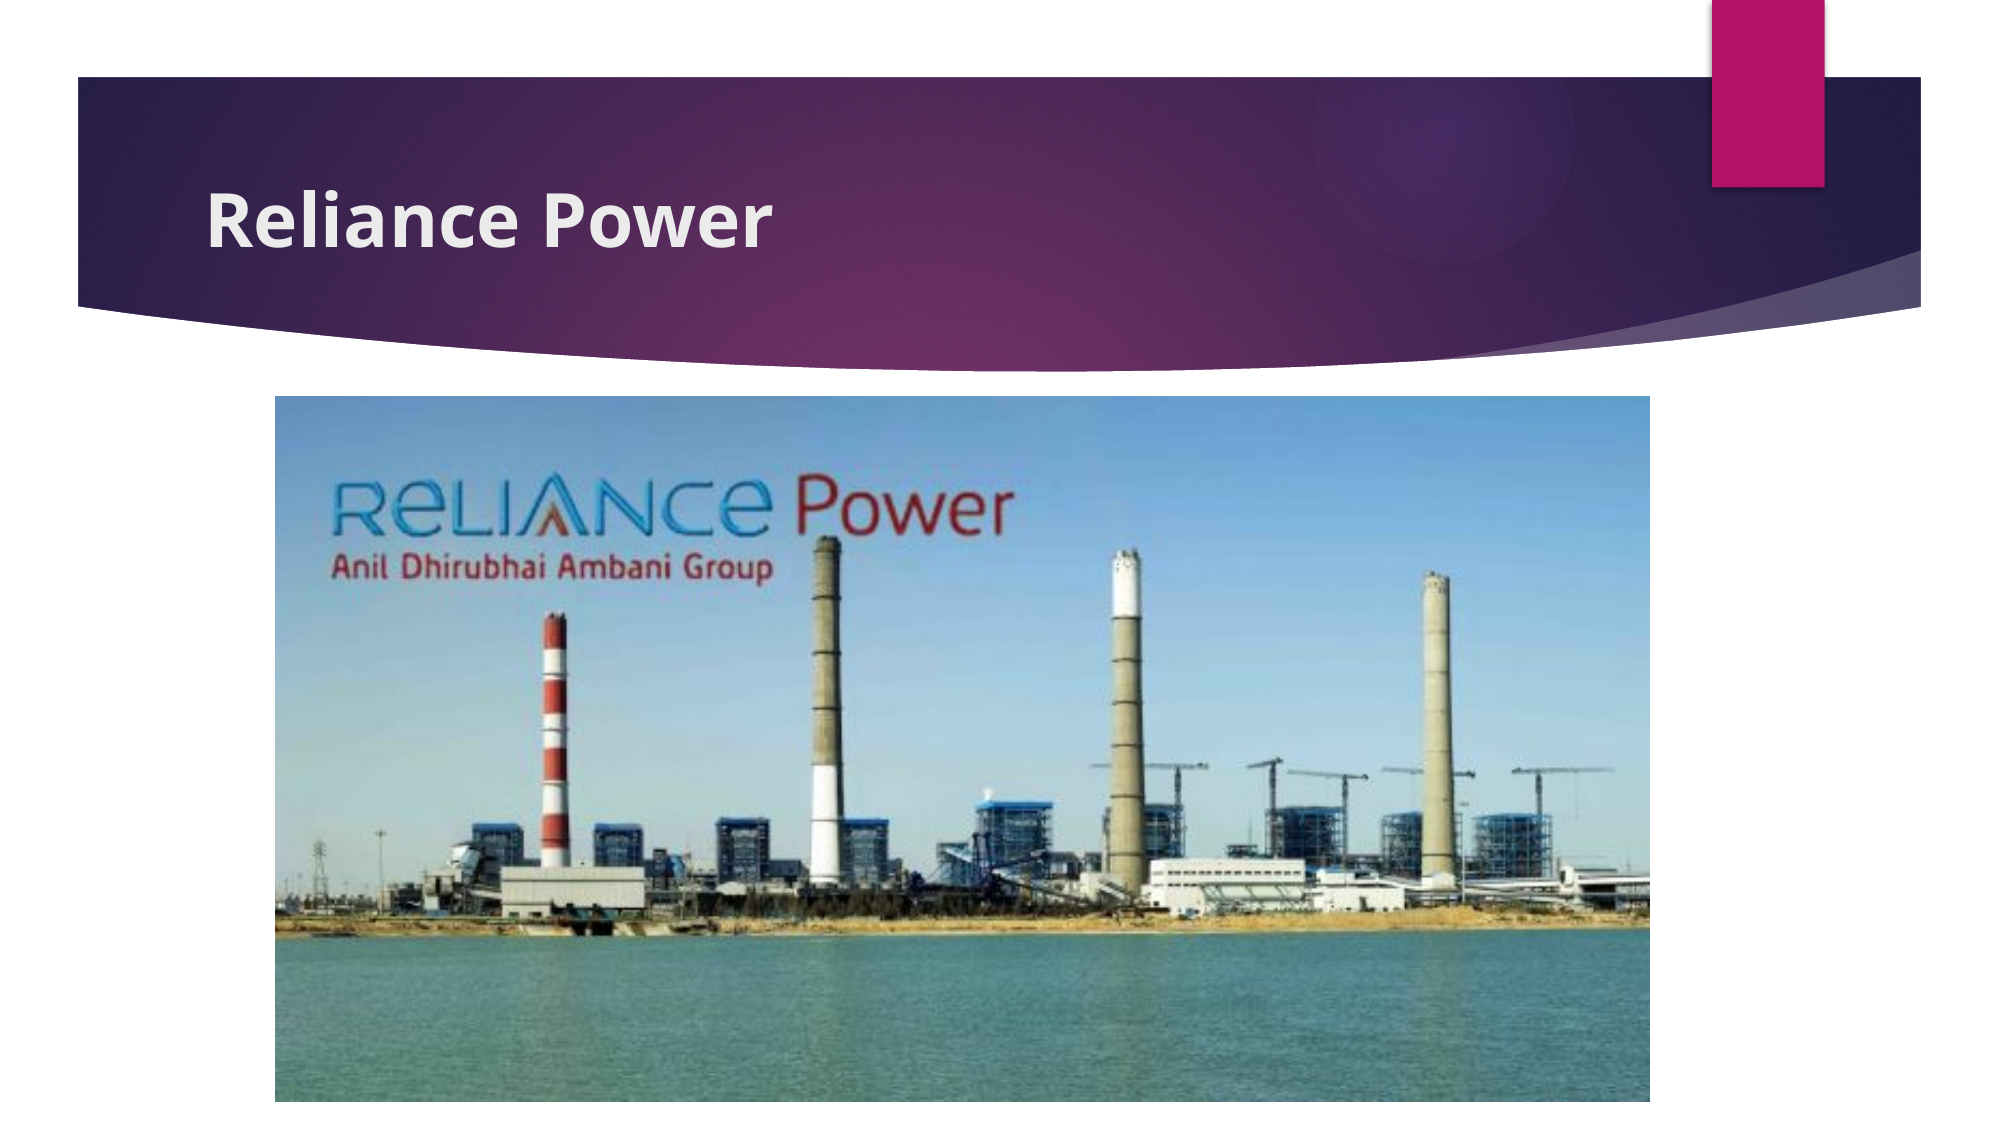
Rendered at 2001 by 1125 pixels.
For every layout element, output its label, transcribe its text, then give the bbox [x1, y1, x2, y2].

title Reliance Power [189, 159, 1627, 276]
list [275, 396, 1651, 1102]
